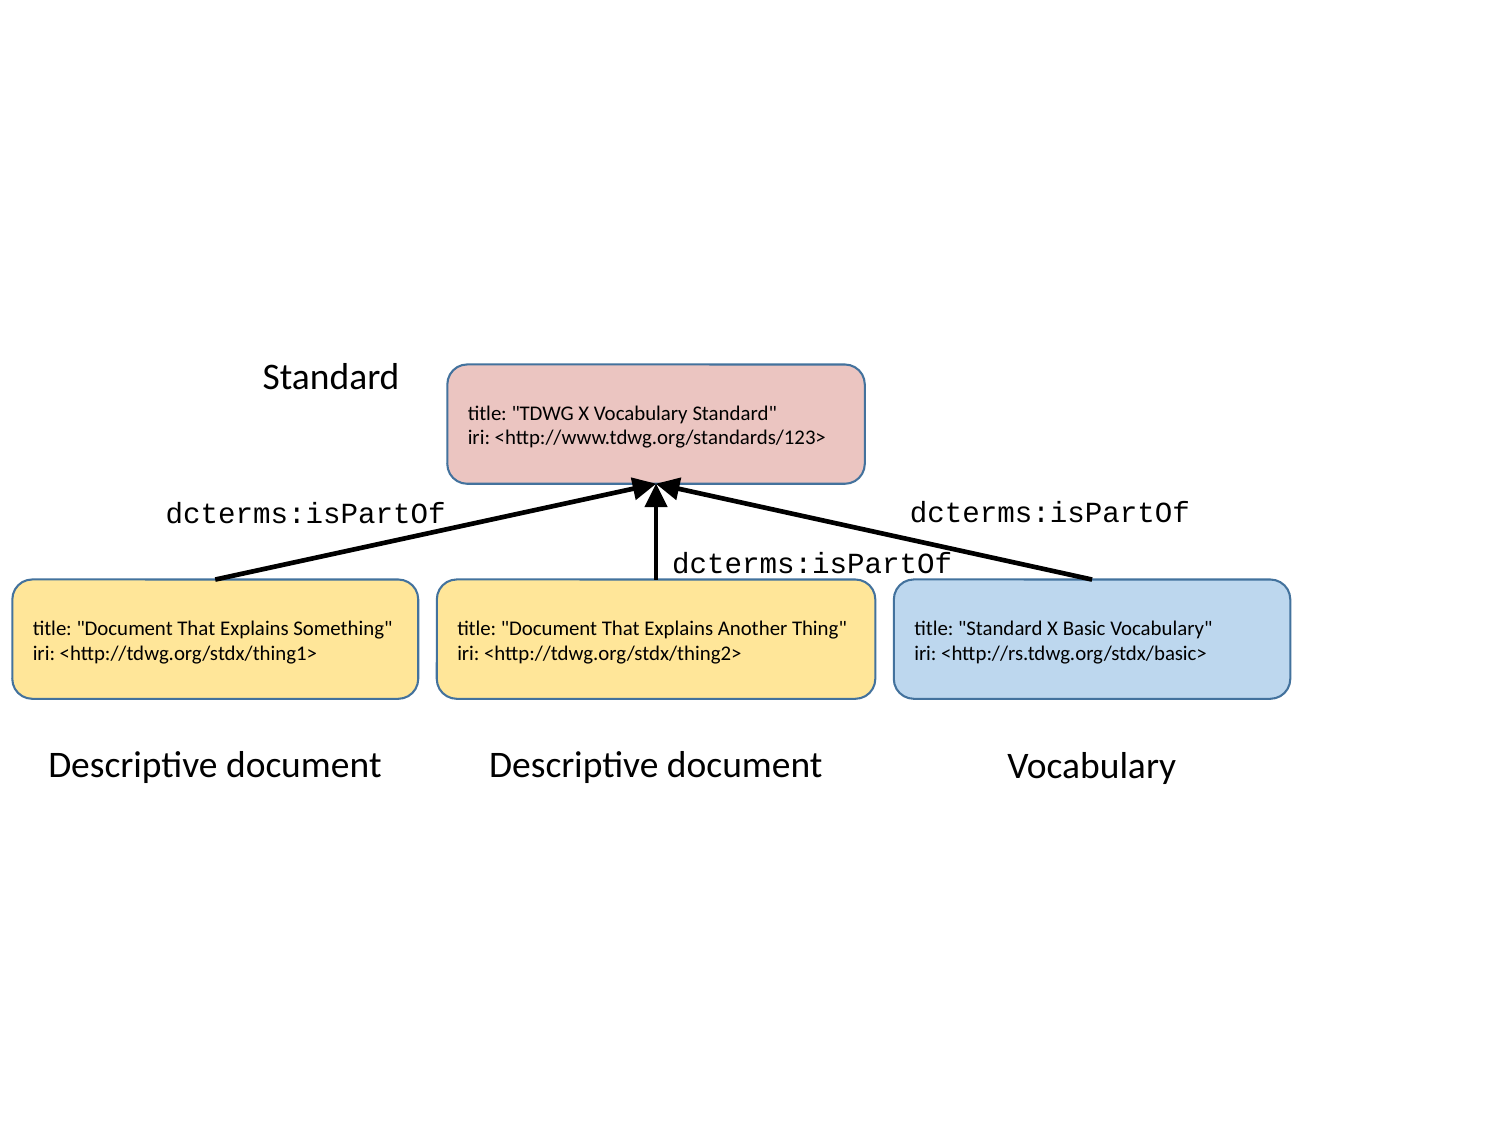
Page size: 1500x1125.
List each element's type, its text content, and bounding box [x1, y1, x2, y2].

text_box title: "Document That Explains Something" iri: <http://tdwg.org/stdx/thing1> [11, 578, 420, 700]
text_box Descriptive document [474, 733, 838, 793]
text_box title: "Standard X Basic Vocabulary" iri: <http://rs.tdwg.org/stdx/basic> [892, 578, 1292, 700]
text_box dcterms:isPartOf [1093, 486, 1205, 536]
text_box Standard [247, 345, 415, 405]
text_box Descriptive document [33, 733, 397, 793]
text_box title: "Document That Explains Another Thing" iri: <http://tdwg.org/stdx/thing2> [435, 580, 877, 700]
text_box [657, 483, 1093, 580]
text_box Vocabulary [992, 733, 1192, 794]
text_box dcterms:isPartOf [150, 486, 215, 537]
text_box dcterms:isPartOf [657, 580, 967, 587]
text_box title: "TDWG X Vocabulary Standard" iri: <http://www.tdwg.org/standards/123> [446, 363, 866, 483]
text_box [215, 483, 657, 580]
